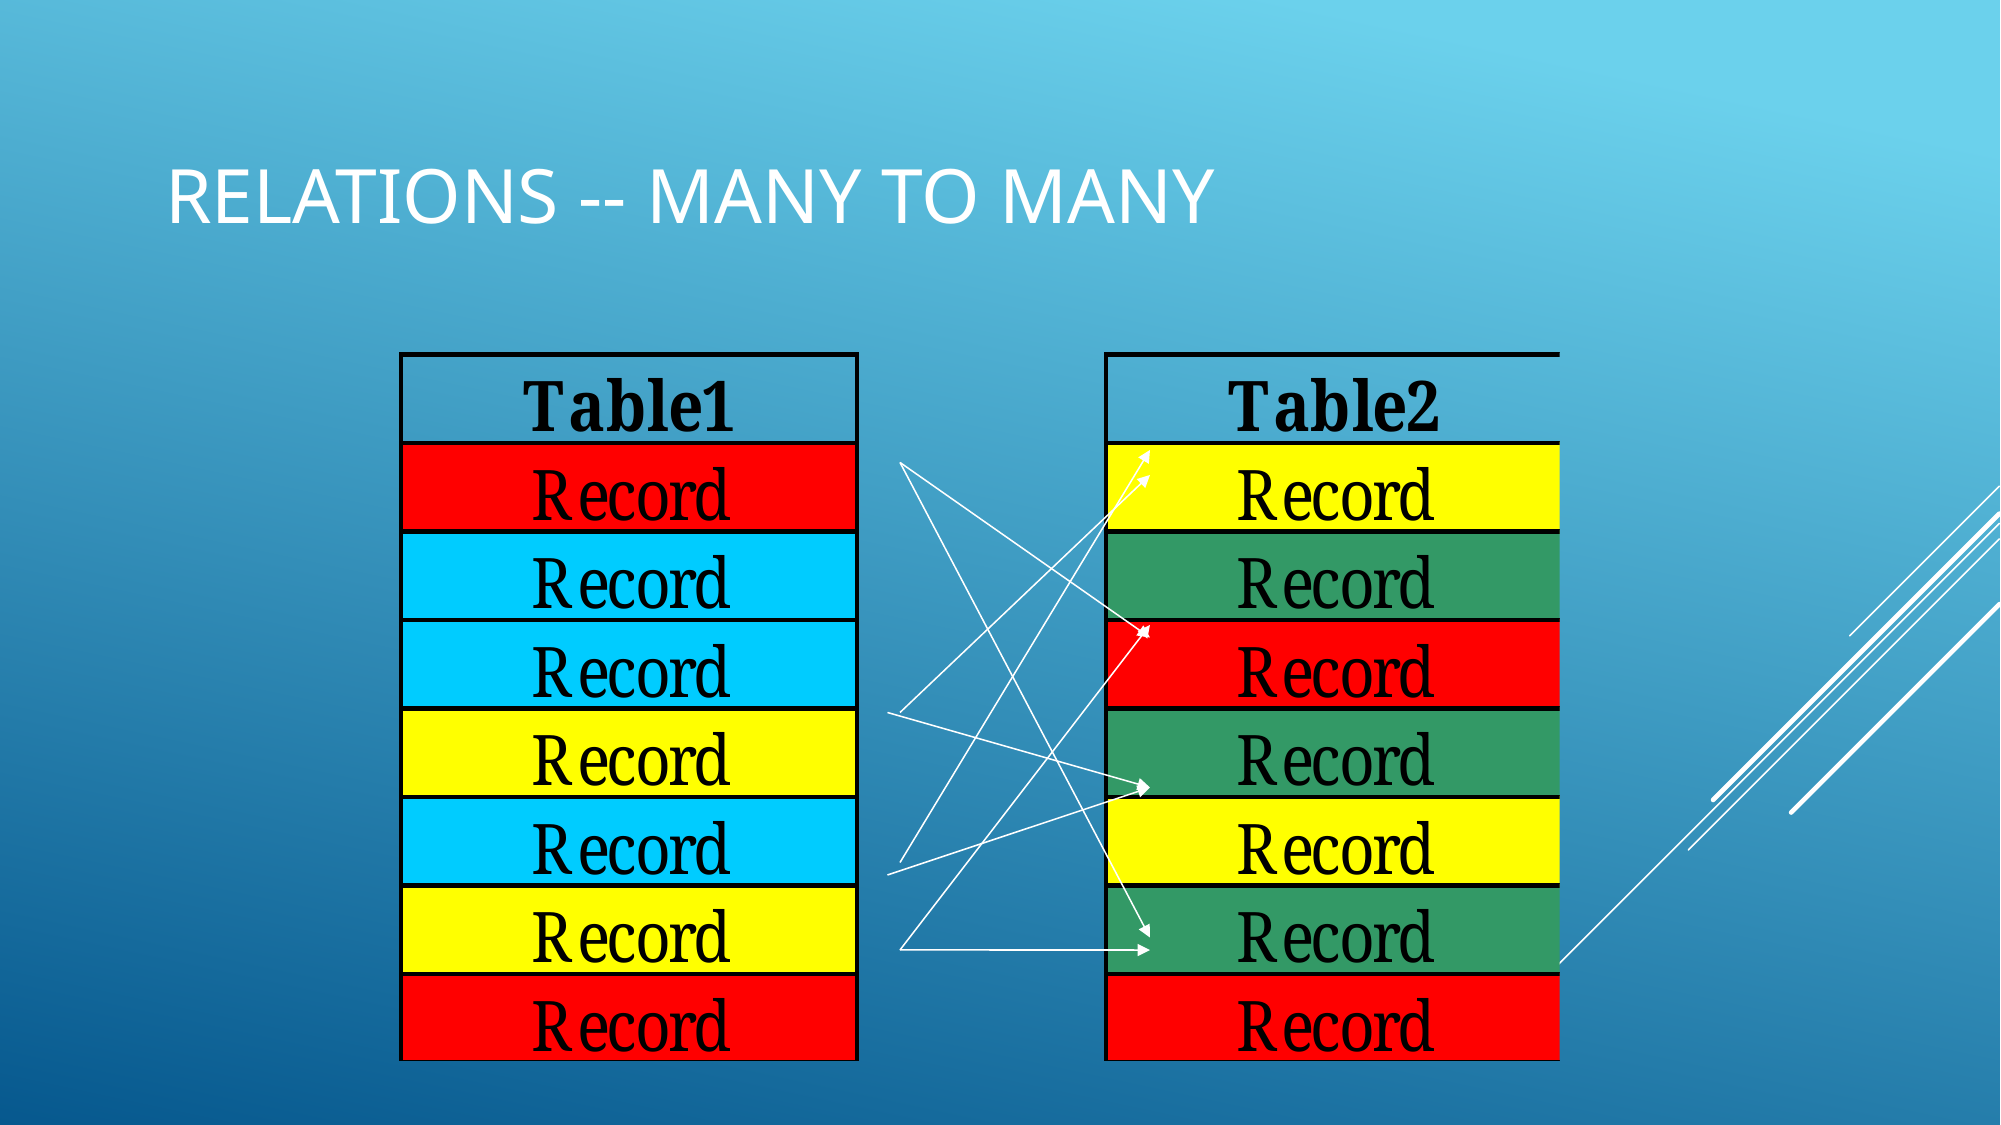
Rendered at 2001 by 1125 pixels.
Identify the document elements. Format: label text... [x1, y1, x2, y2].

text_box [398, 352, 1565, 1066]
title Relations -- Many to Many [150, 99, 1850, 288]
